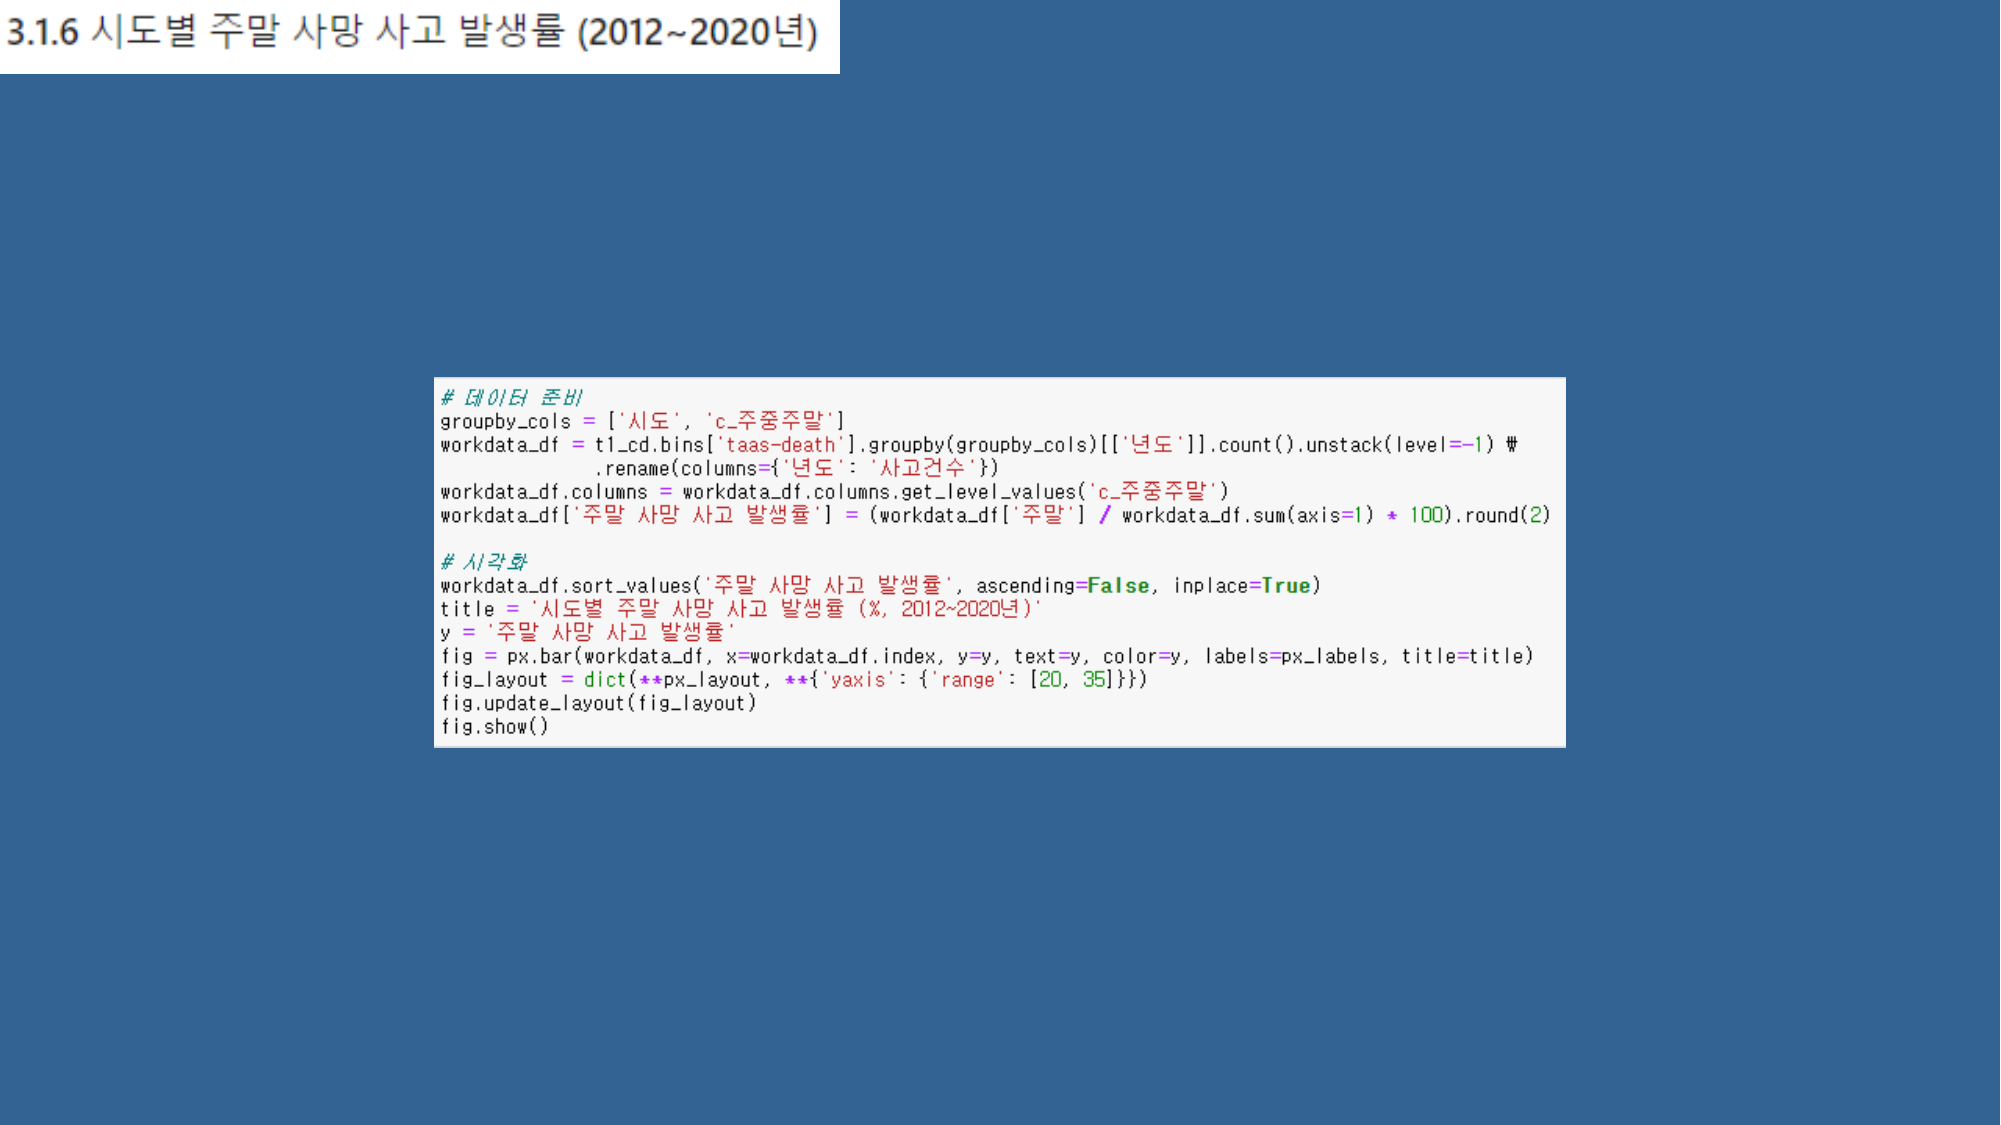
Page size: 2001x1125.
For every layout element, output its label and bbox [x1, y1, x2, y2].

picture [0, 0, 840, 74]
picture [434, 377, 1566, 748]
